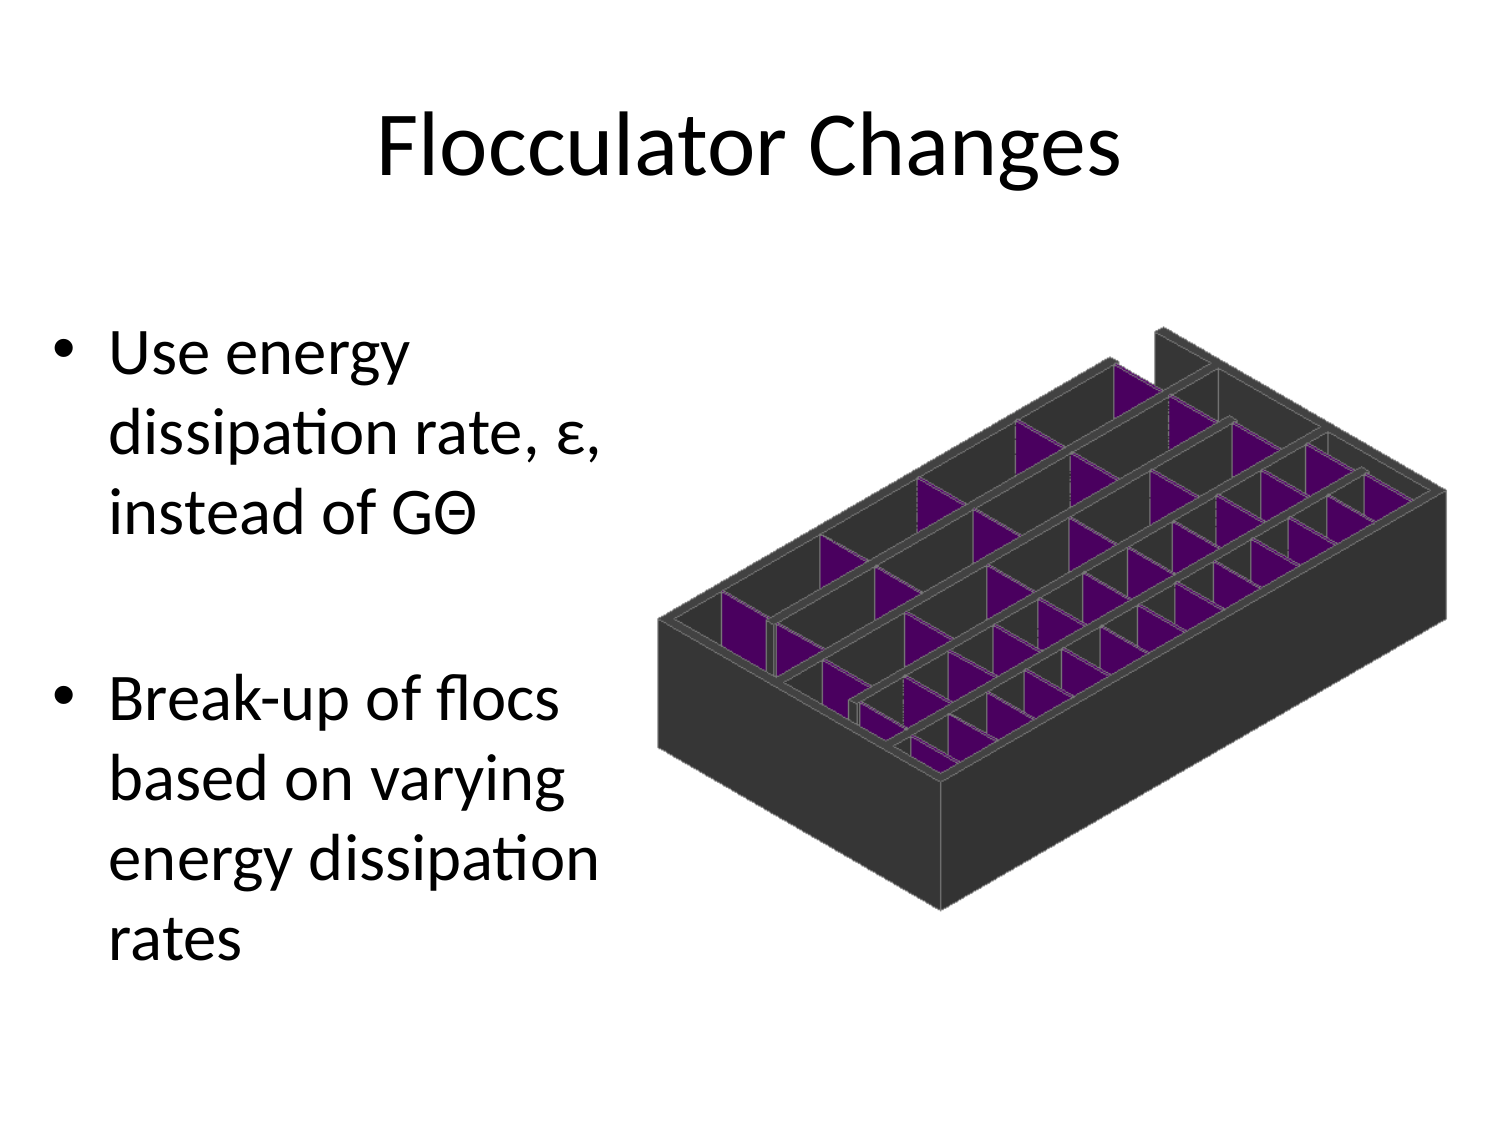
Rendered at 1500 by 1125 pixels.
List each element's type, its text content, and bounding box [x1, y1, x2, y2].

picture [649, 324, 1457, 914]
title Flocculator Changes [75, 45, 1425, 233]
list Use energy dissipation rate, ε, instead of GΘ Break-up of flocs based on varying energy dissipation rates [37, 299, 675, 1050]
